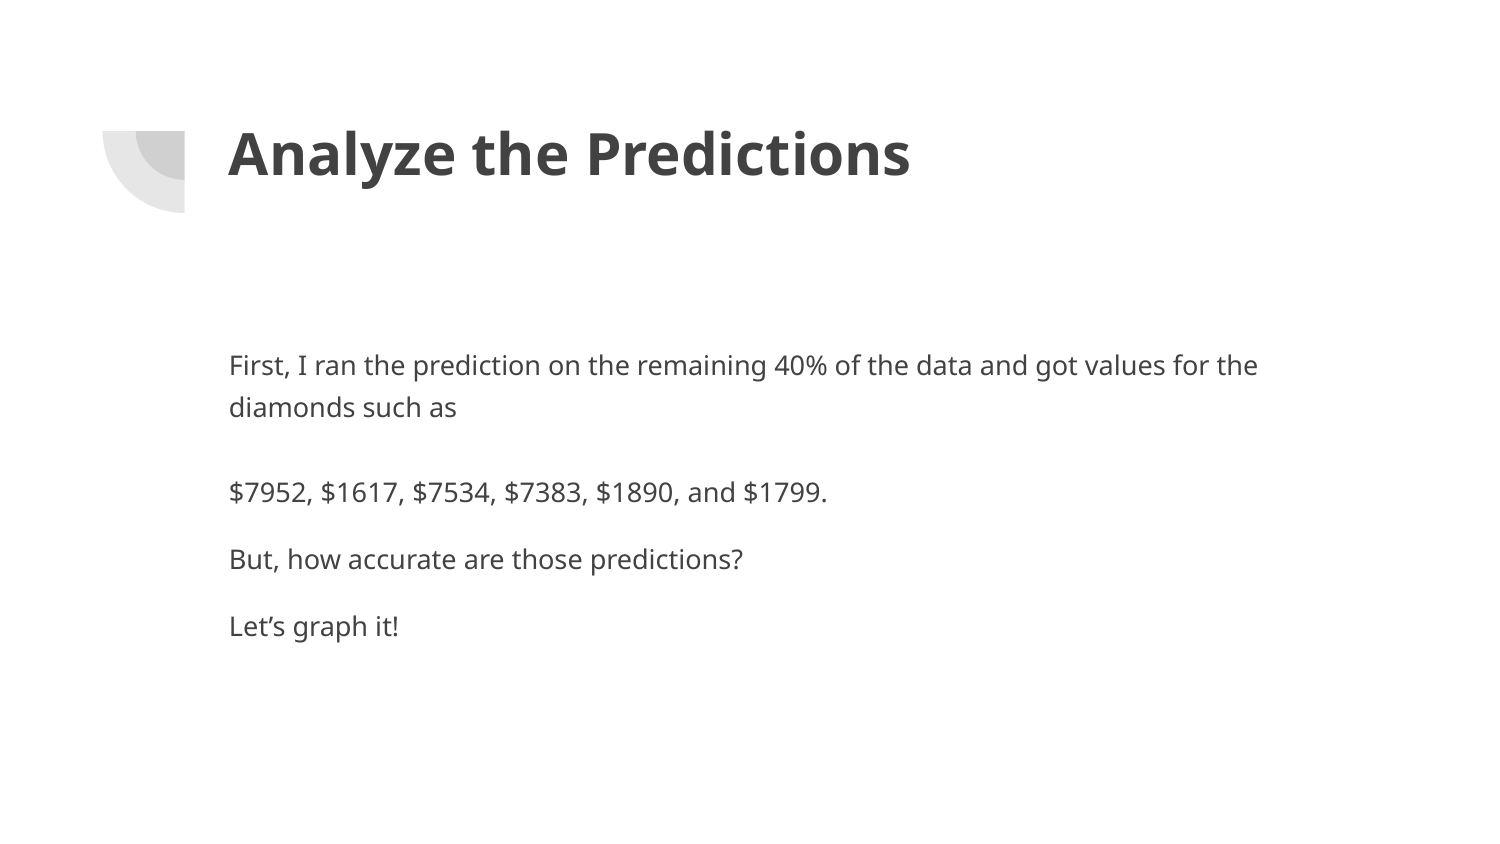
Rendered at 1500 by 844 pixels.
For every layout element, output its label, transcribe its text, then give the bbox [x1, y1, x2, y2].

title Analyze the Predictions [213, 98, 1368, 263]
list First, I ran the prediction on the remaining 40% of the data and got values for the diamonds such as $7952, $1617, $7534, $7383, $1890, and $1799. But, how accurate are those predictions? Let’s graph it! [213, 326, 1368, 744]
